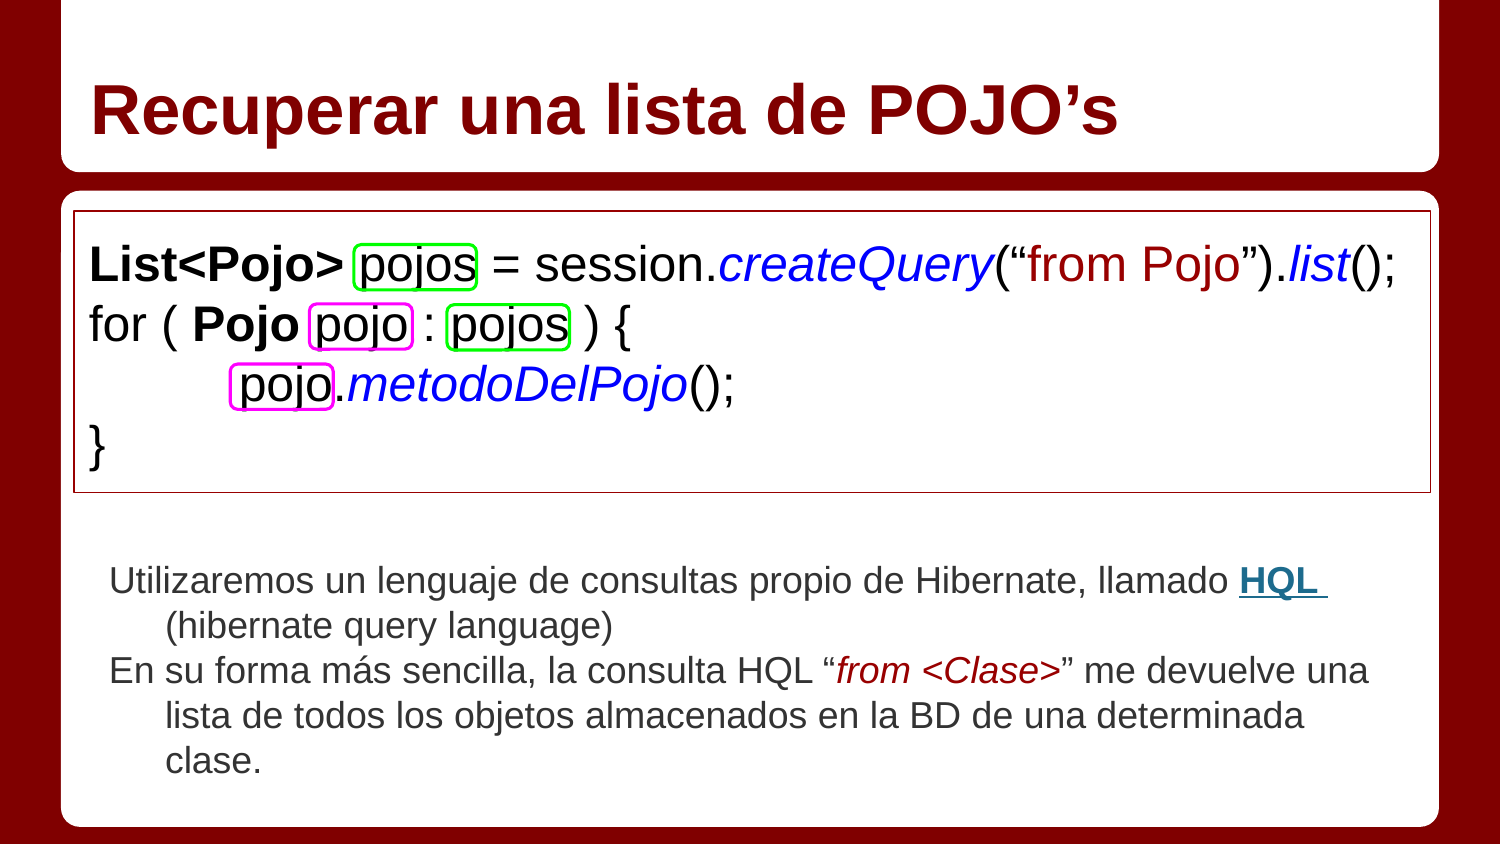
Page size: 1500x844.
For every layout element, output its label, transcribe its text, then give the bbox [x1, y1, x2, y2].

text_box [230, 364, 334, 410]
text_box List<Pojo> pojos = session.createQuery(“from Pojo”).list(); for ( Pojo pojo : pojos ) { pojo.metodoDelPojo(); } [73, 211, 1431, 493]
list Utilizaremos un lenguaje de consultas propio de Hibernate, llamado HQL (hibernate query language) En su forma más sencilla, la consulta HQL “from <Clase>” me devuelve una lista de todos los objetos almacenados en la BD de una determinada clase. [75, 540, 1425, 813]
text_box [309, 303, 413, 350]
text_box [353, 244, 477, 290]
text_box [446, 304, 570, 350]
title Recuperar una lista de POJO’s [75, 22, 1425, 164]
